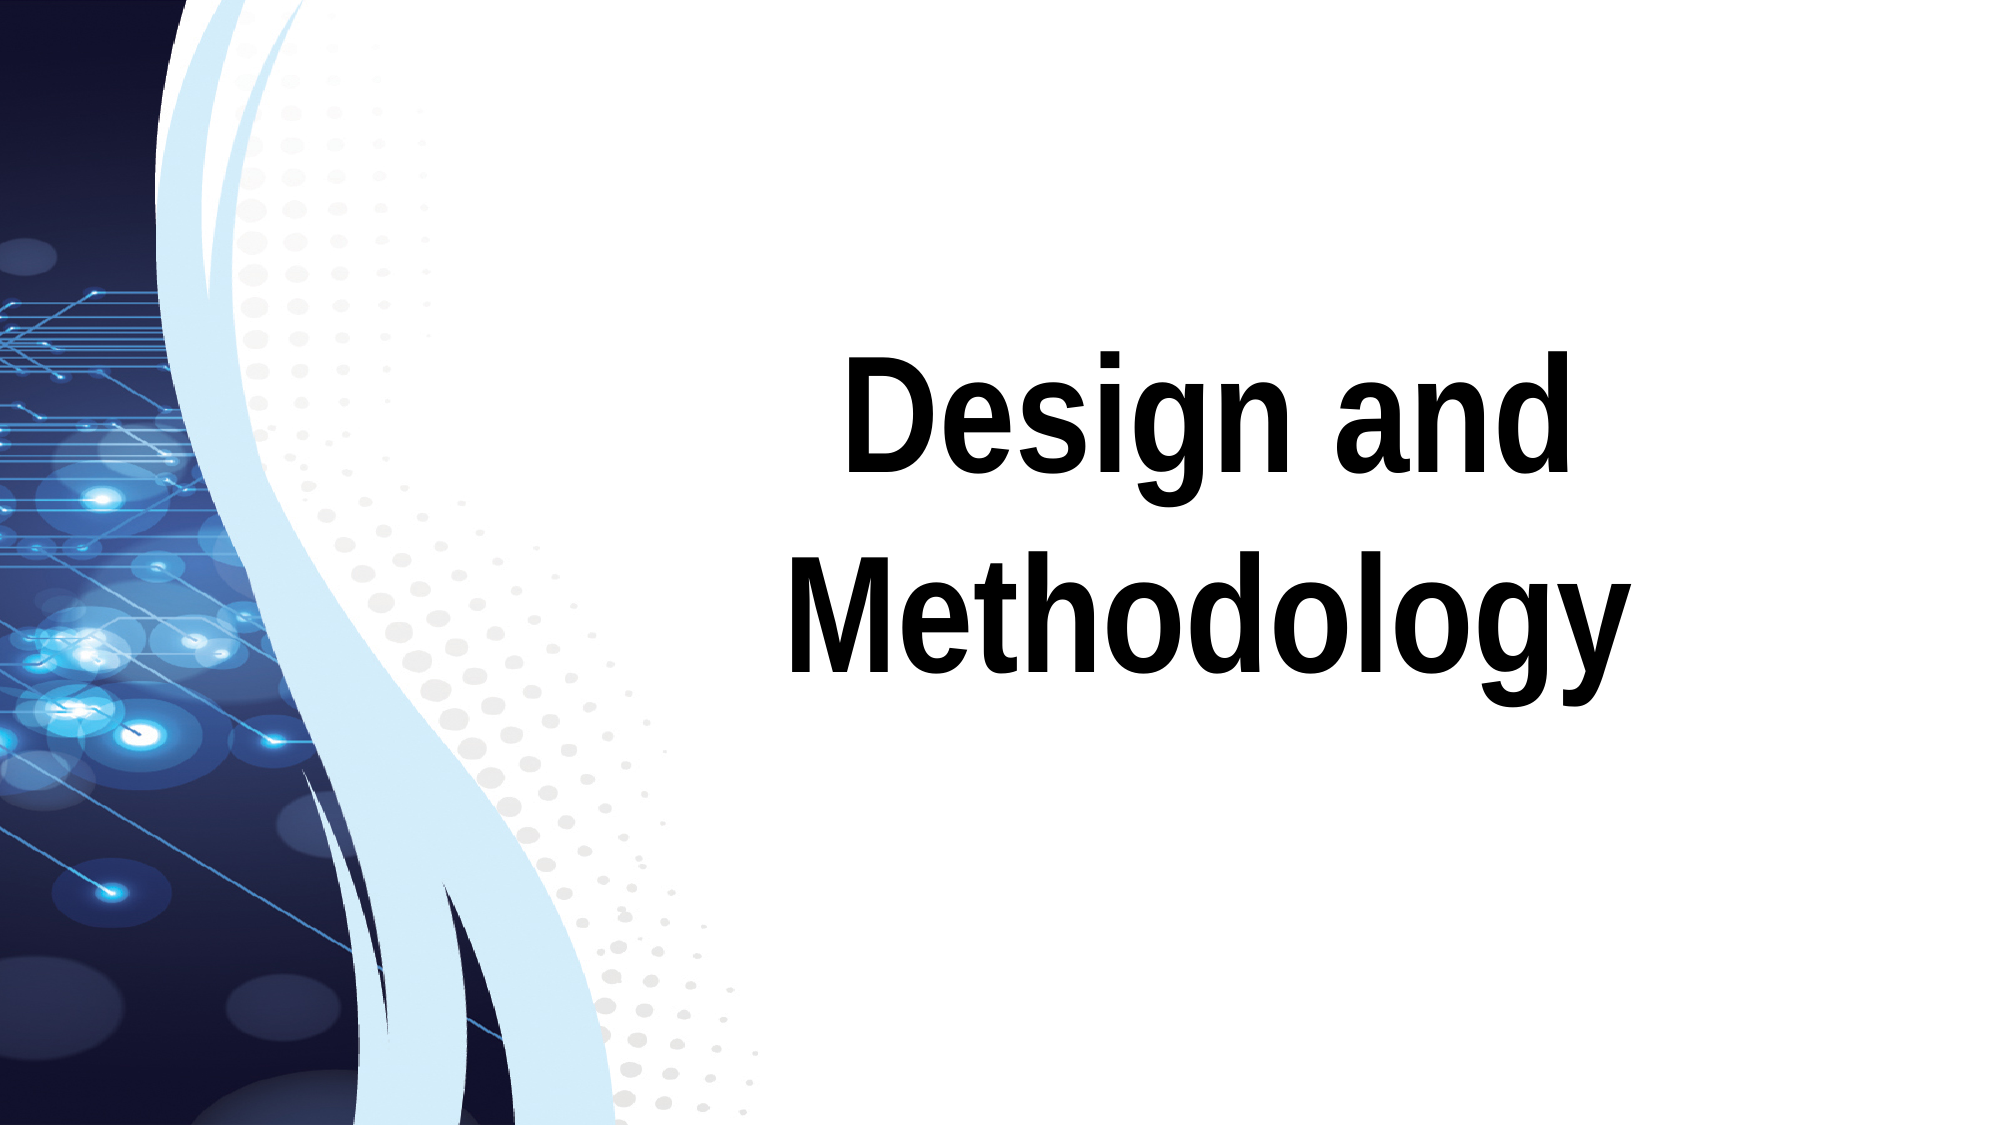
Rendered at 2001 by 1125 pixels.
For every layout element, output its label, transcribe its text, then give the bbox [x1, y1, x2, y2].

picture [0, 0, 2000, 1125]
text_box Design and Methodology [485, 298, 1934, 714]
